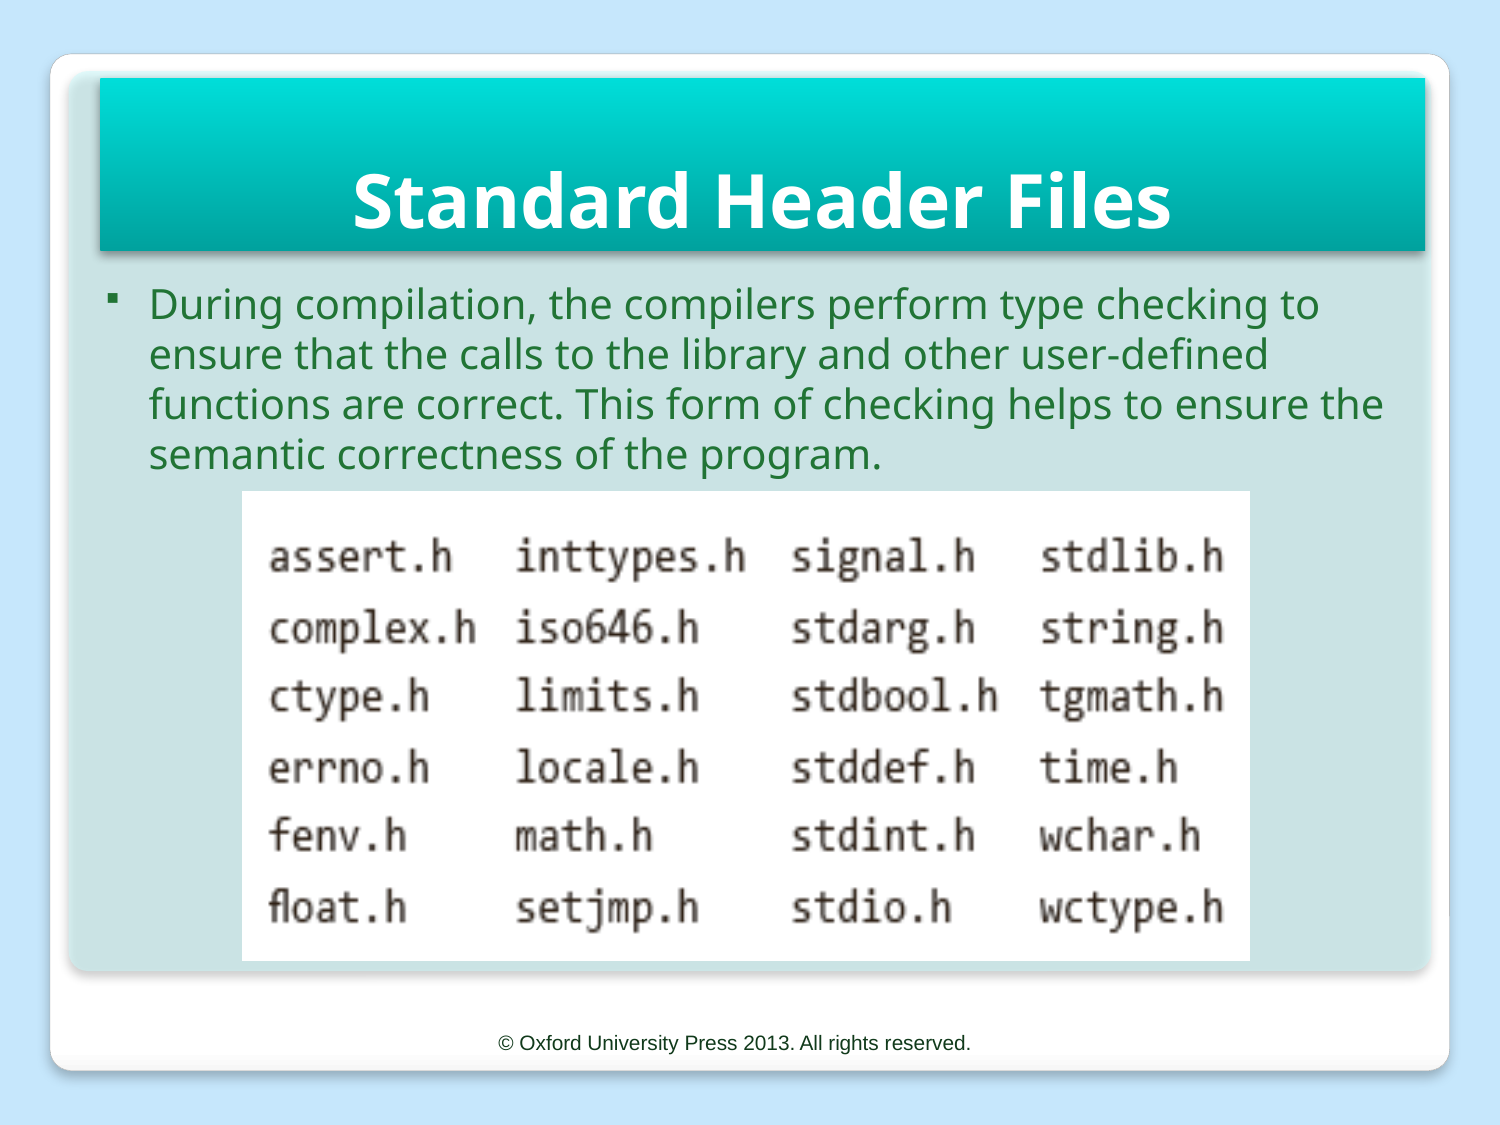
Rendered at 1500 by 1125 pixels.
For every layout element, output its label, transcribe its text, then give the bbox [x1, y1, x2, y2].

footer © Oxford University Press 2013. All rights reserved. [100, 1002, 1370, 1063]
list During compilation, the compilers perform type checking to ensure that the calls to the library and other user-defined functions are correct. This form of checking helps to ensure the semantic correctness of the program. [74, 262, 1430, 988]
picture [241, 491, 1251, 961]
text_box Standard Header Files [100, 78, 1426, 251]
